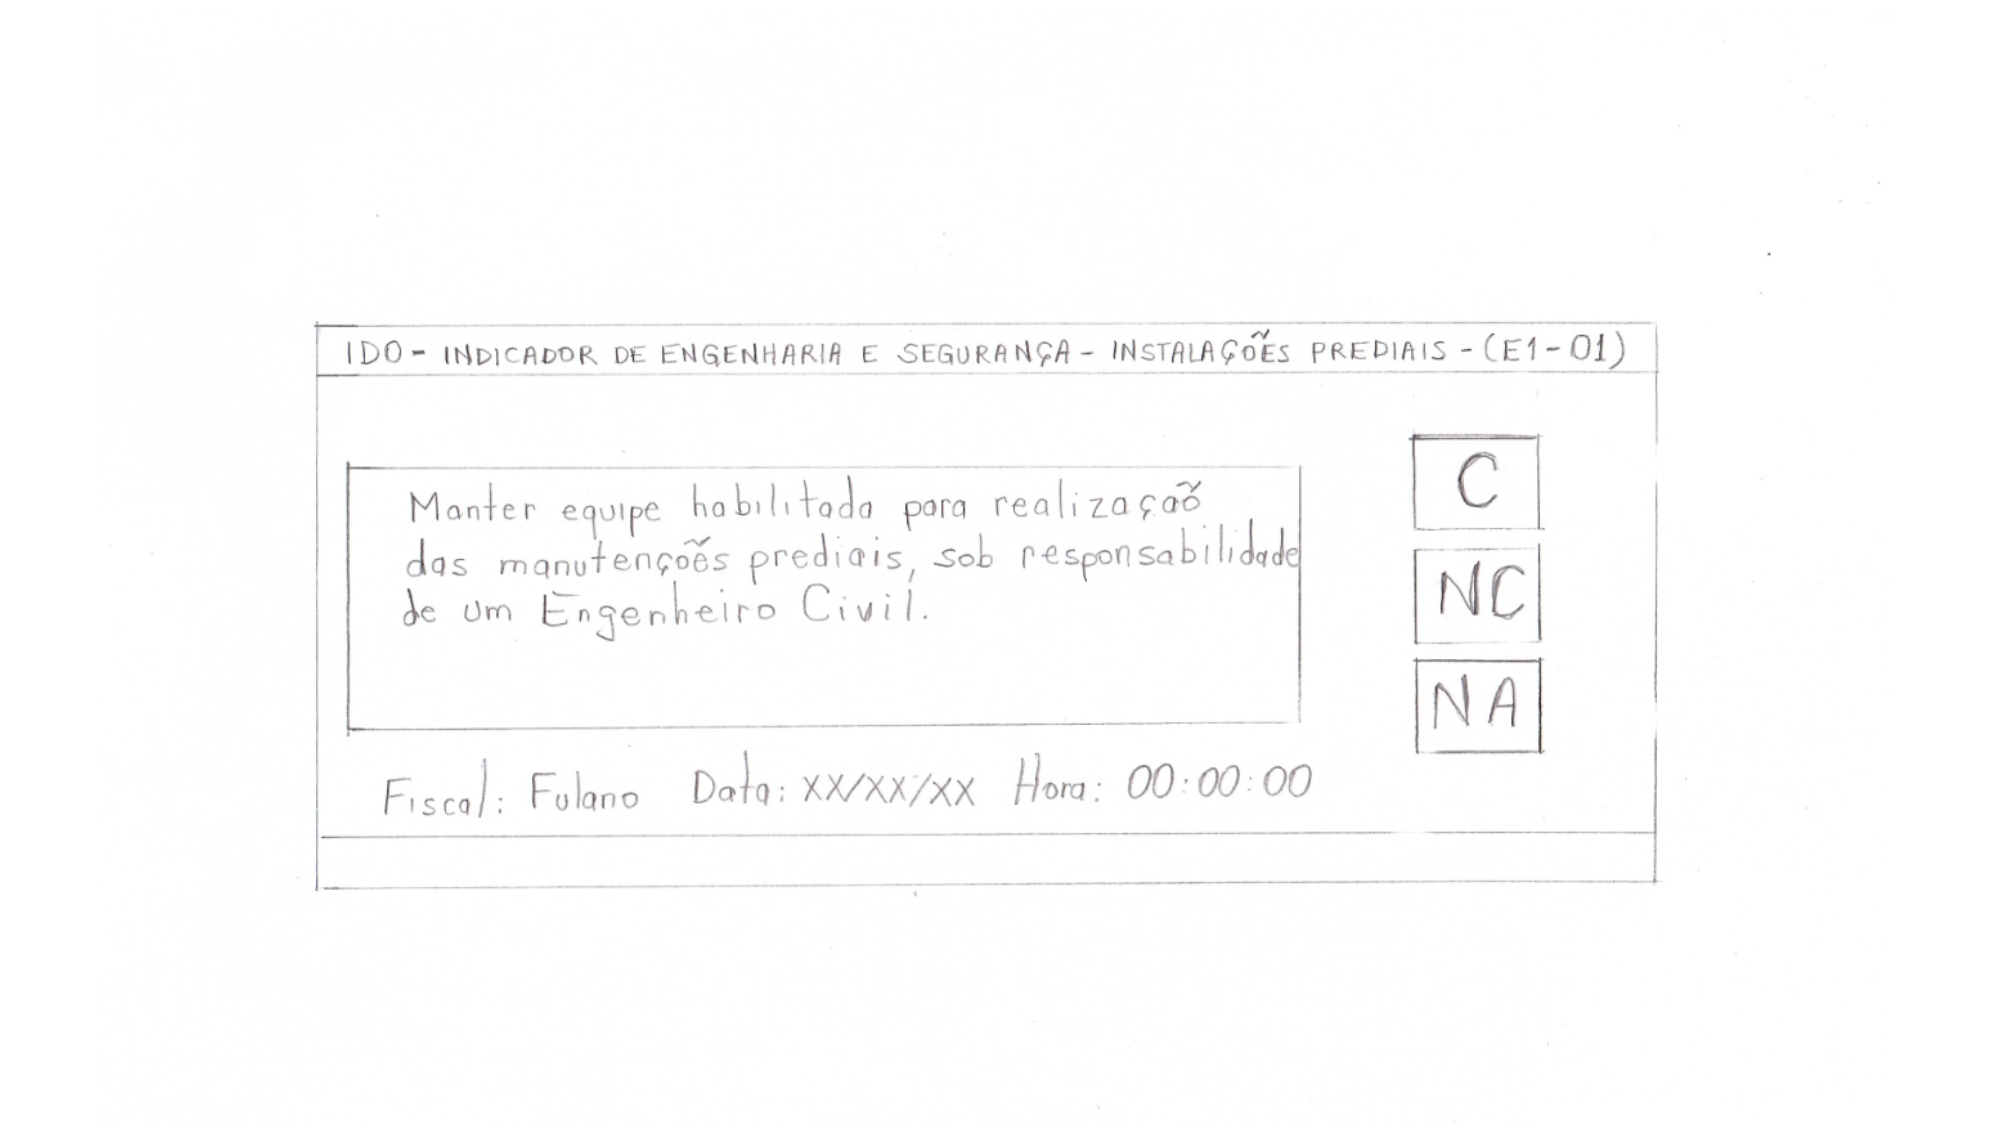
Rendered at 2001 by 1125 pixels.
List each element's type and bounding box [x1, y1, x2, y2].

picture [97, 0, 1895, 1125]
